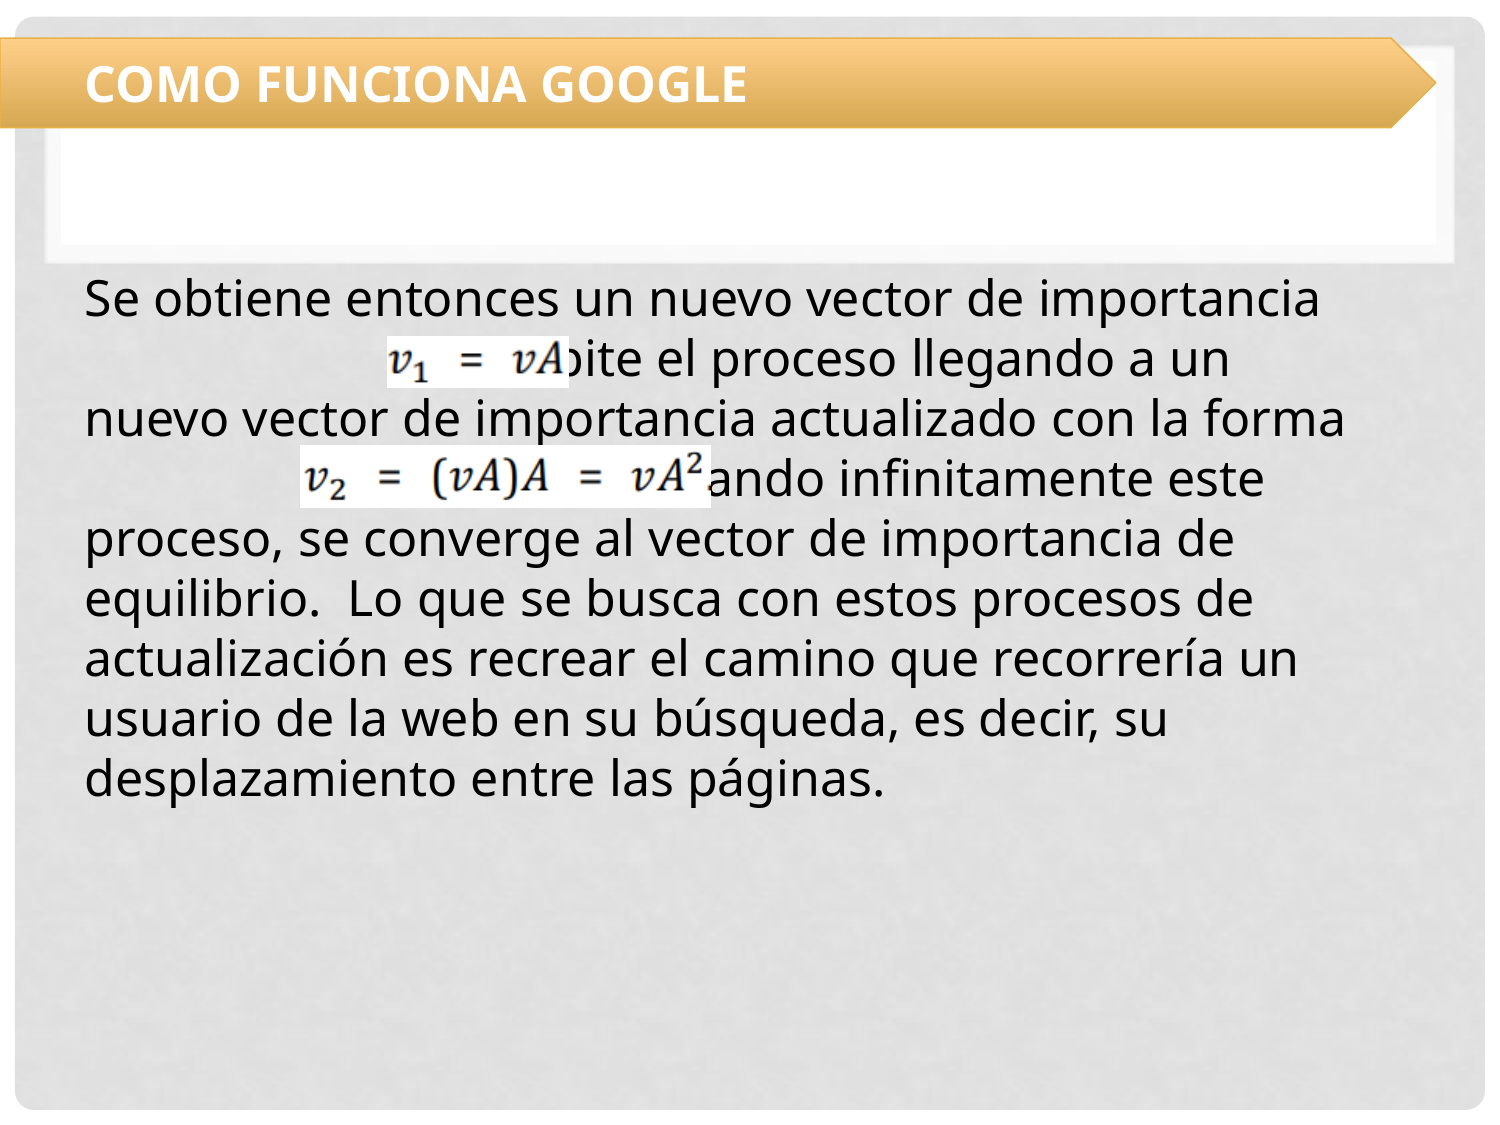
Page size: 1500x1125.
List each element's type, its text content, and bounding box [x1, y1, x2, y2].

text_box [0, 37, 1471, 128]
picture [299, 445, 712, 509]
text_box Se obtiene entonces un nuevo vector de importancia . Se repite el proceso llegando a un nuevo vector de importancia actualizado con la forma . Reiterando infinitamente este proceso, se converge al vector de importancia de equilibrio. Lo que se busca con estos procesos de actualización es recrear el camino que recorrería un usuario de la web en su búsqueda, es decir, su desplazamiento entre las páginas. [70, 259, 1400, 815]
picture [387, 335, 569, 388]
